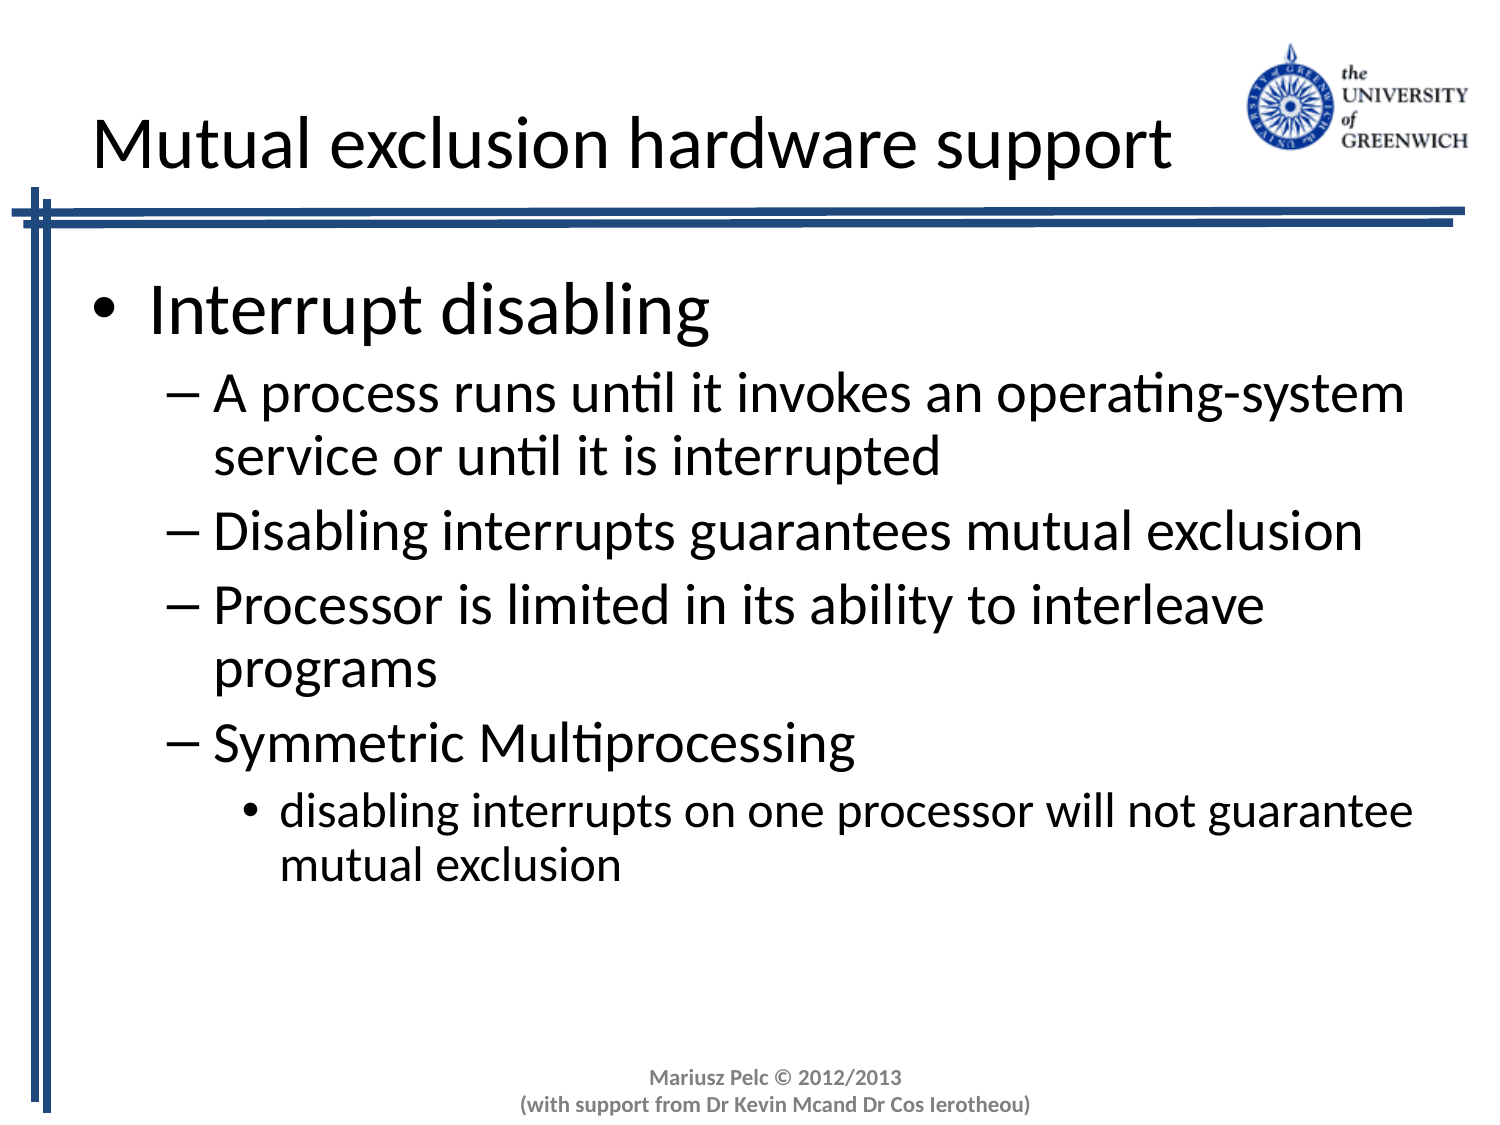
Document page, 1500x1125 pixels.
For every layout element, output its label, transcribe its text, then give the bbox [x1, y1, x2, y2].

title Mutual exclusion hardware support [76, 45, 1226, 208]
picture [1241, 34, 1477, 159]
list Interrupt disabling A process runs until it invokes an operating-system service or until it is interrupted Disabling interrupts guarantees mutual exclusion Processor is limited in its ability to interleave programs Symmetric Multiprocessing disabling interrupts on one processor will not guarantee mutual exclusion [76, 262, 1467, 1005]
text_box Mariusz Pelc © 2012/2013 (with support from Dr Kevin Mcand Dr Cos Ierotheou) [504, 1054, 1047, 1125]
